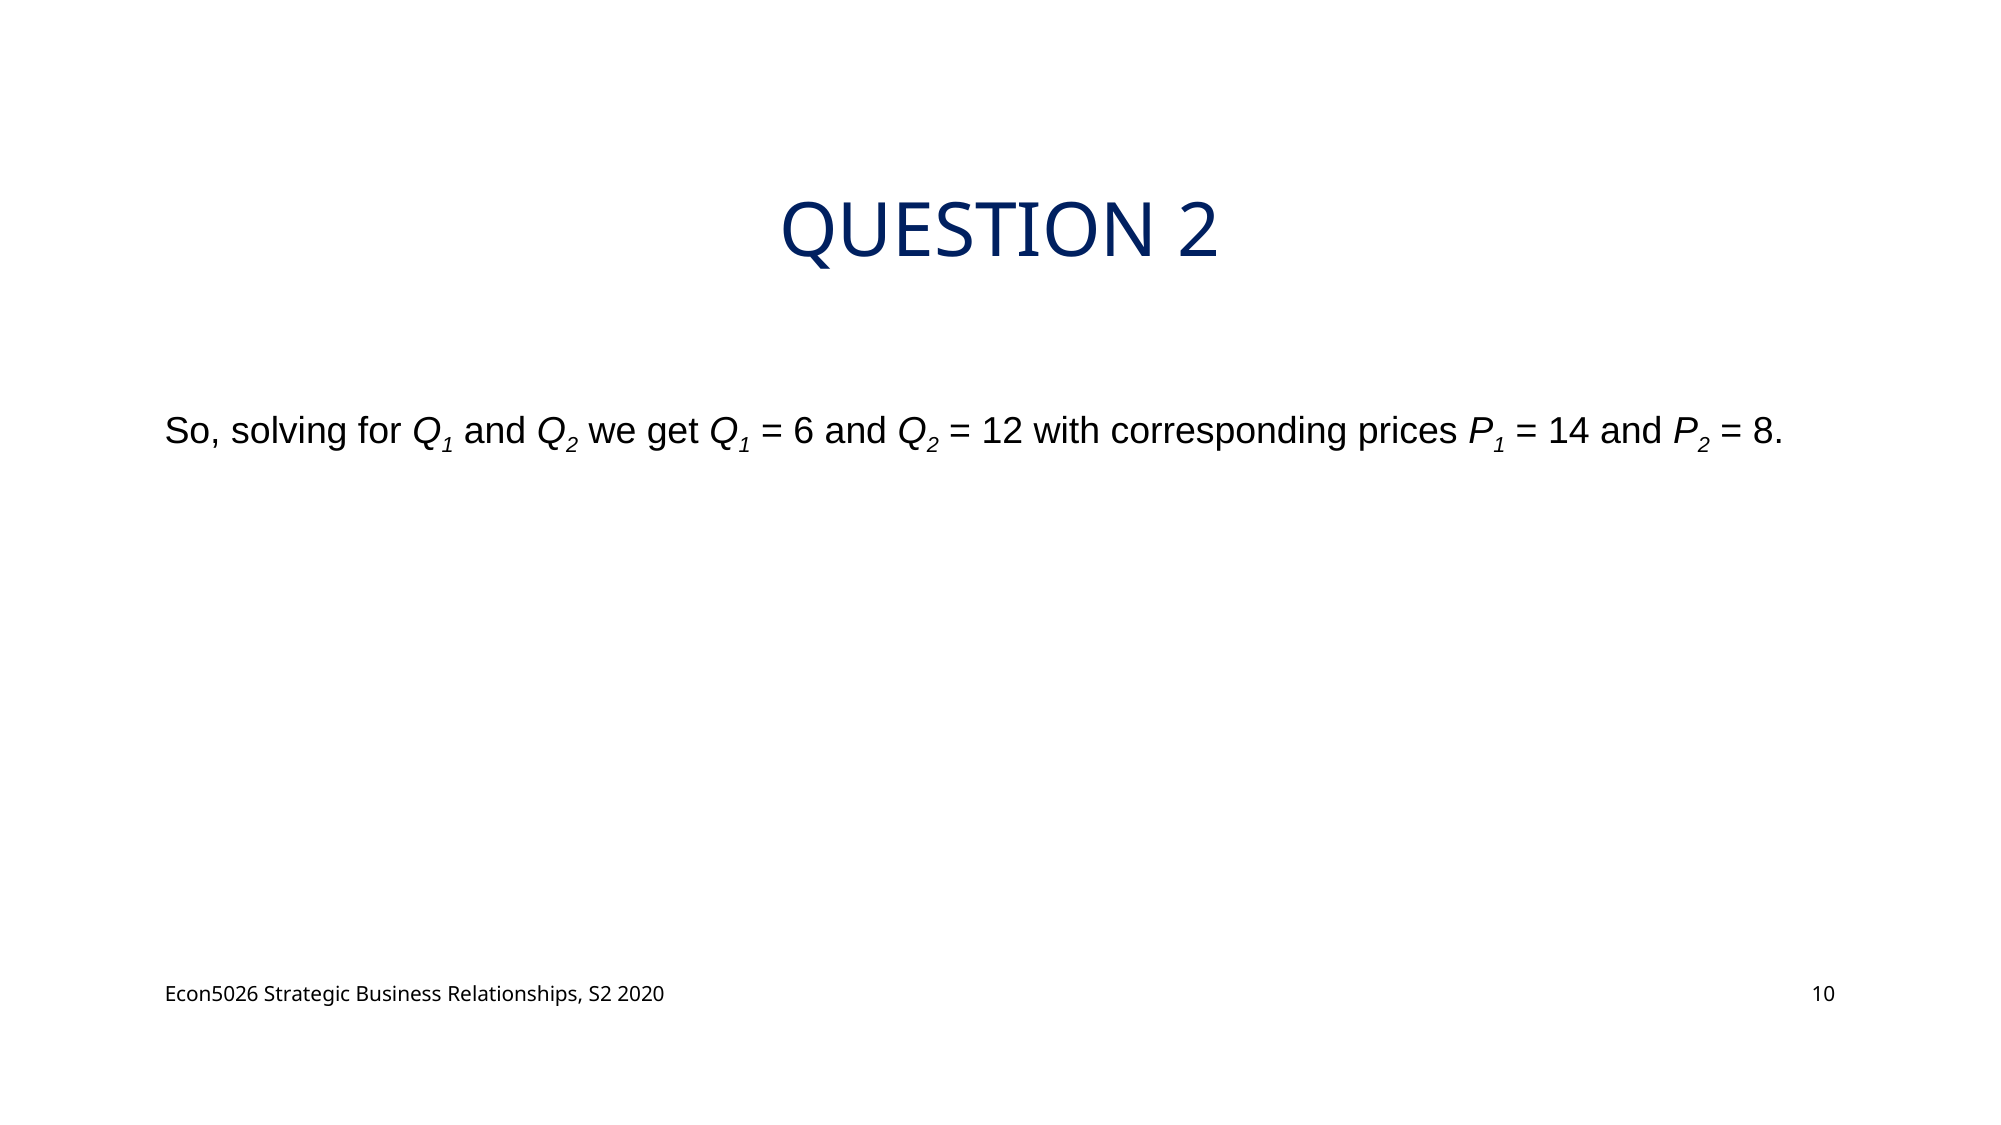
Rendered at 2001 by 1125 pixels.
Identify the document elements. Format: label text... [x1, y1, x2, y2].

slide_number 10 [1724, 965, 1851, 1025]
title Question 2 [149, 101, 1851, 364]
footer Econ5026 Strategic Business Relationships, S2 2020 [149, 965, 1245, 1025]
list So, solving for Q1 and Q2 we get Q1 = 6 and Q2 = 12 with corresponding prices P1 = 14 and P2 = 8. [149, 388, 1850, 950]
